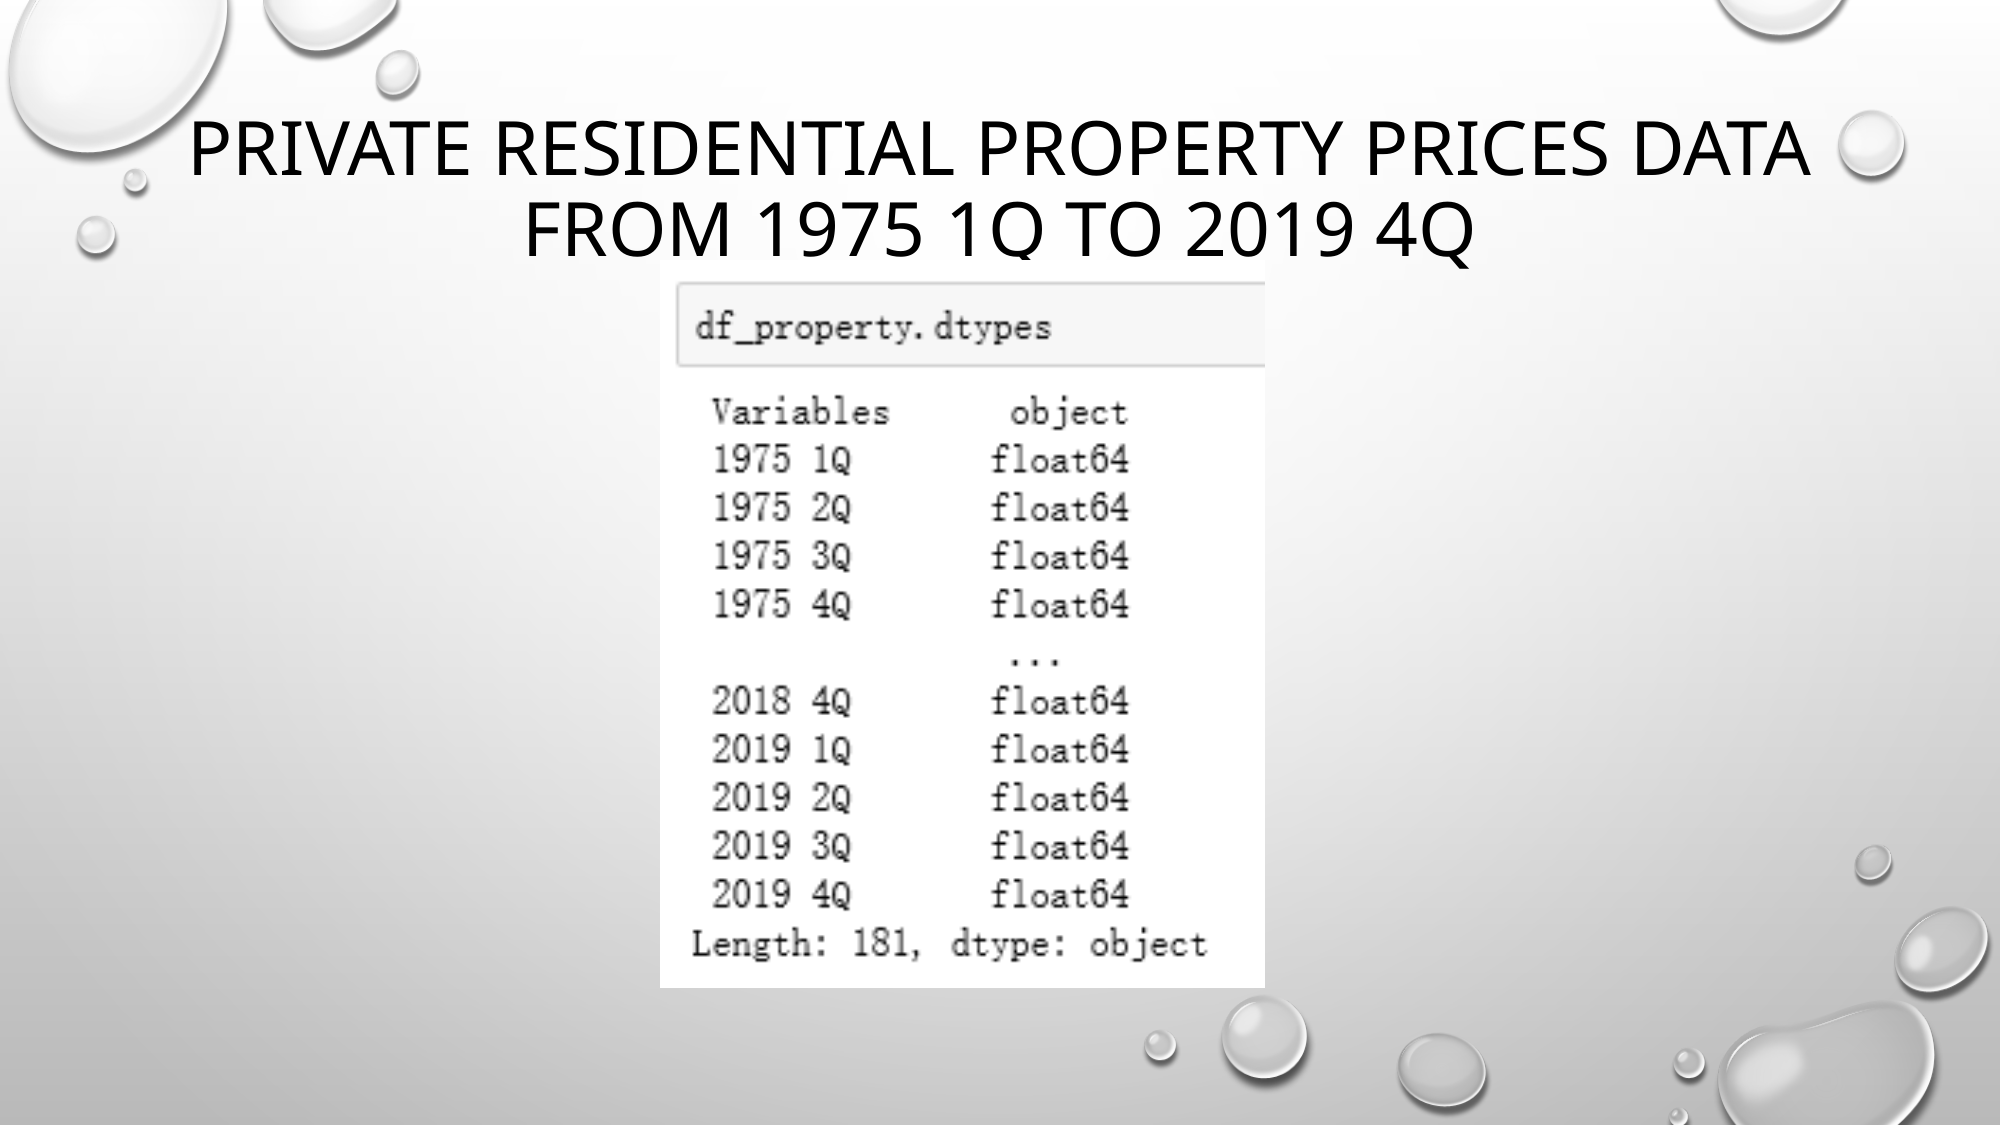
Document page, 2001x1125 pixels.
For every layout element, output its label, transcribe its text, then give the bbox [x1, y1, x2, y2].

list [659, 260, 1265, 988]
picture [0, 0, 2000, 1125]
title Private Residential Property Prices Data from 1975 1Q to 2019 4Q [149, 101, 1851, 282]
